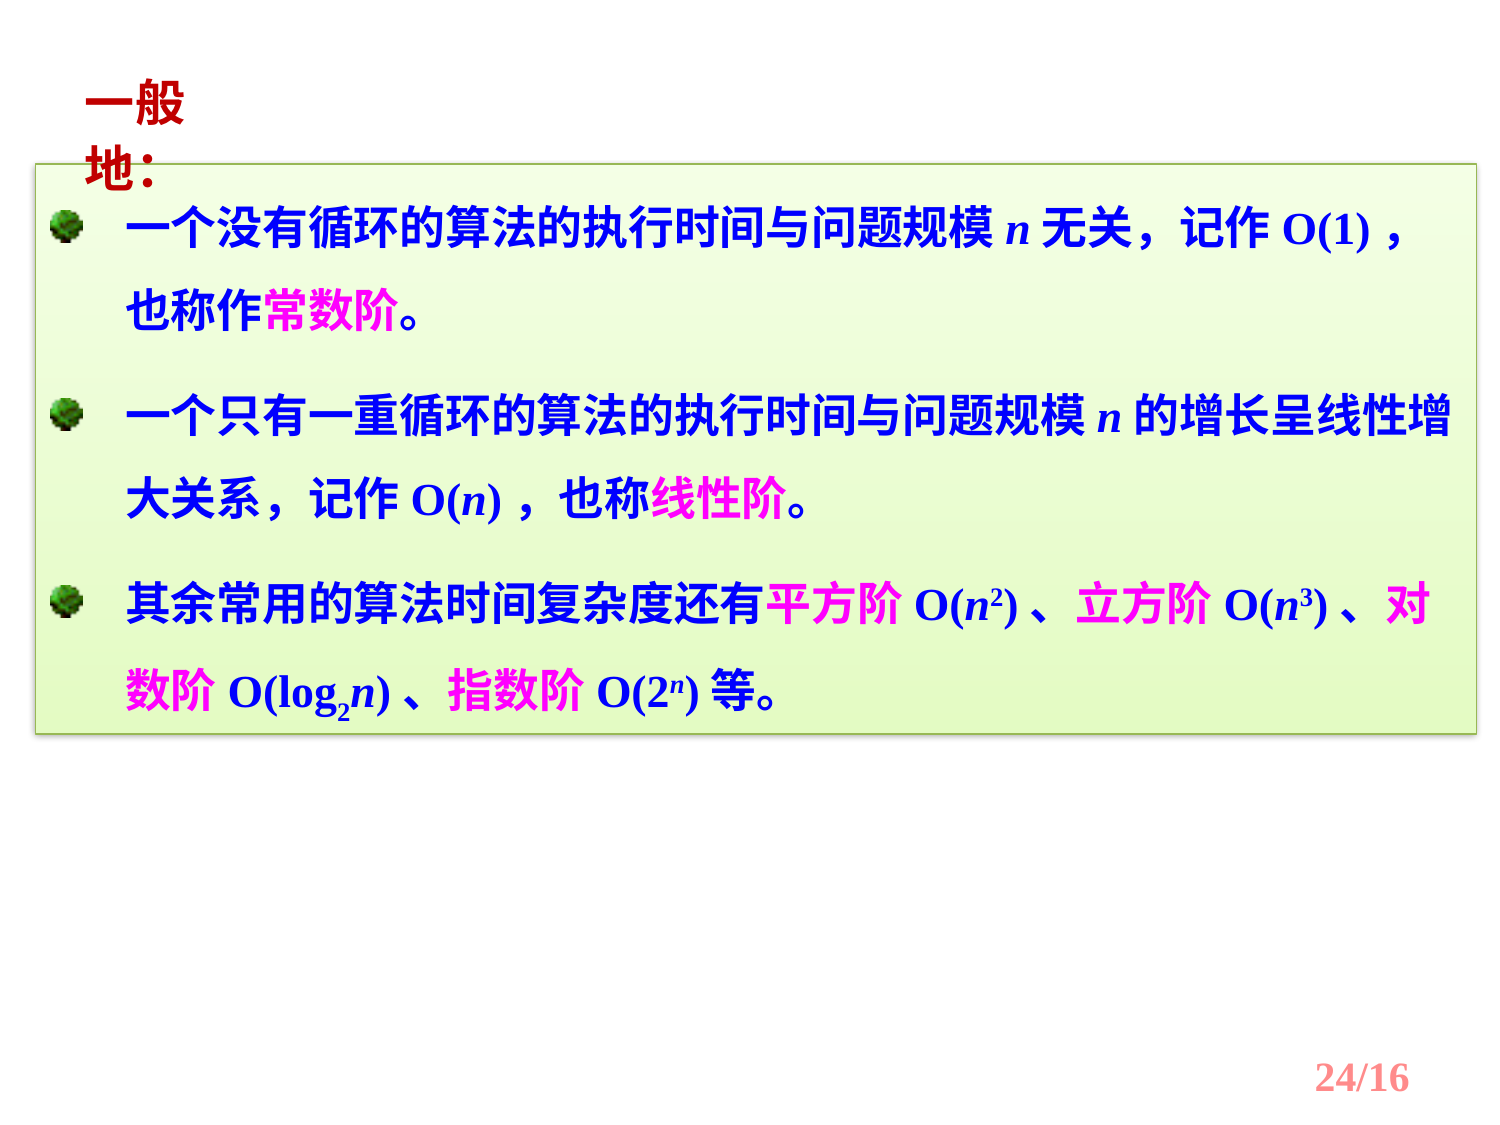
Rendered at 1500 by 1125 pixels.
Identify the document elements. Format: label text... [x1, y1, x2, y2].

picture [50, 210, 83, 243]
text_box 一个没有循环的算法的执行时间与问题规模n无关，记作O(1)，也称作常数阶。 一个只有一重循环的算法的执行时间与问题规模n的增长呈线性增大关系，记作O(n)，也称线性阶。 其余常用的算法时间复杂度还有平方阶O(n2)、立方阶O(n3)、对数阶O(log2n)、指数阶O(2n)等。 [35, 163, 1477, 735]
text_box 一般地： [70, 58, 282, 206]
picture [50, 398, 83, 431]
slide_number 24 [1074, 1042, 1425, 1103]
picture [50, 585, 83, 618]
